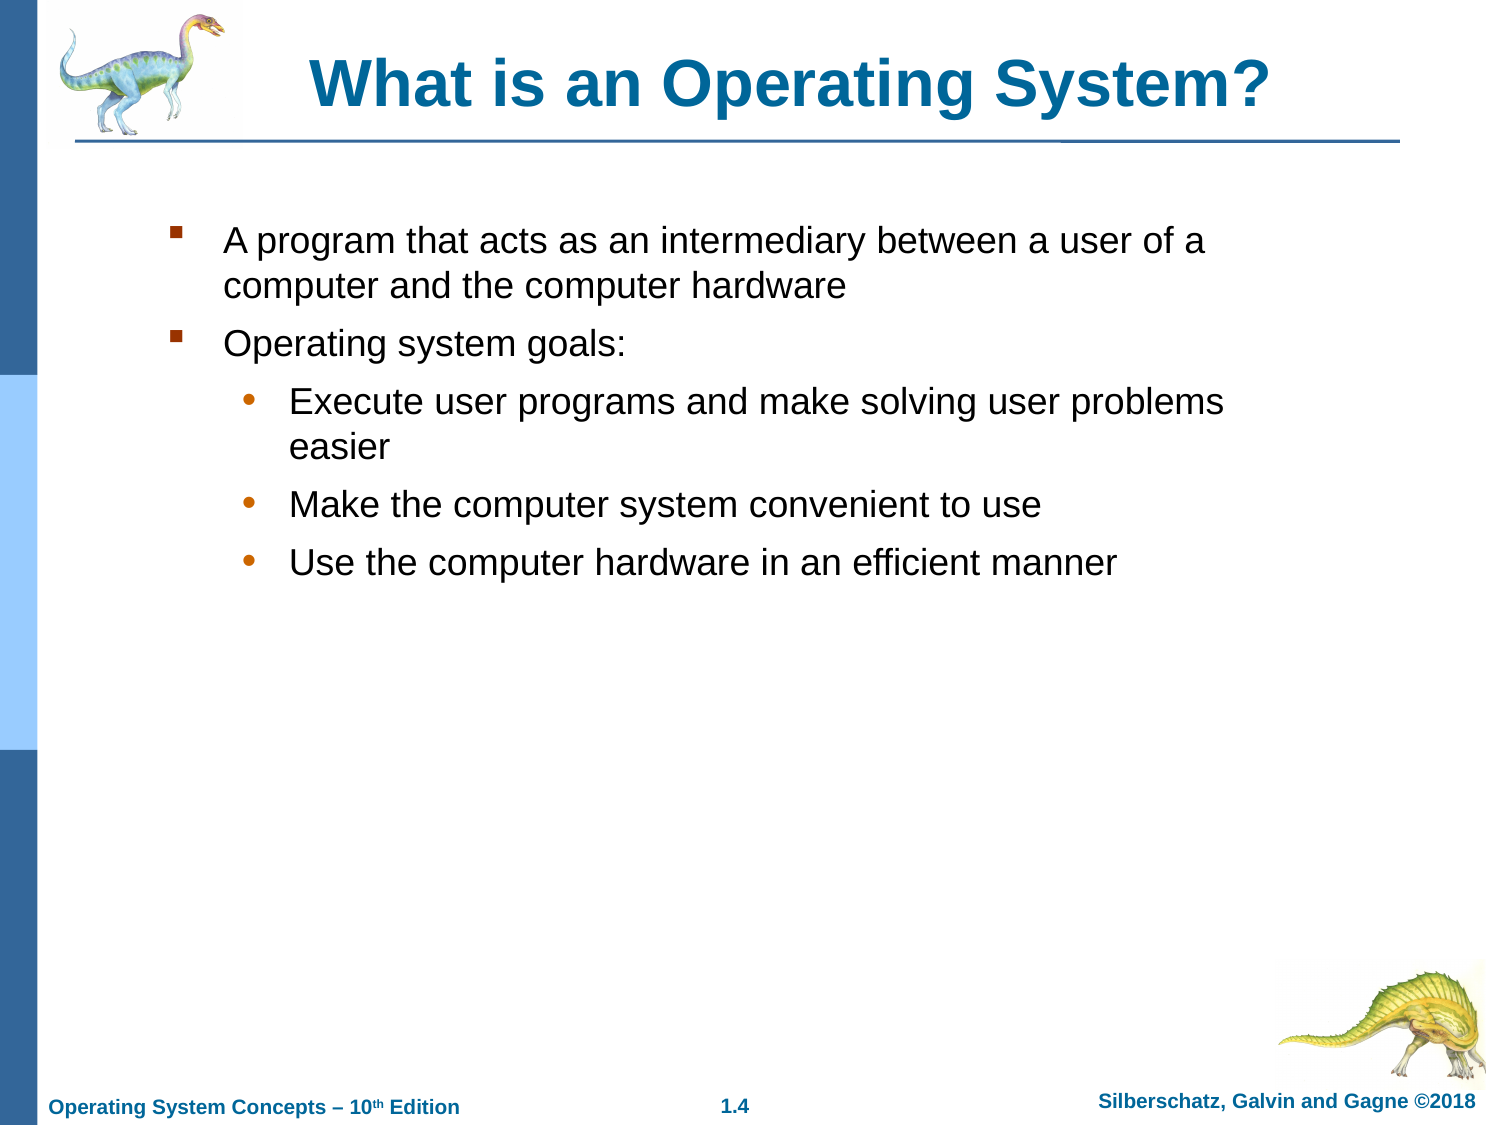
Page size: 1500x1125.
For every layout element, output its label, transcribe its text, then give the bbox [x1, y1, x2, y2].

picture [46, 0, 243, 149]
list A program that acts as an intermediary between a user of a computer and the computer hardware Operating system goals: Execute user programs and make solving user problems easier Make the computer system convenient to use Use the computer hardware in an efficient manner [151, 208, 1321, 891]
picture [1275, 959, 1486, 1090]
title What is an Operating System? [158, 32, 1425, 128]
